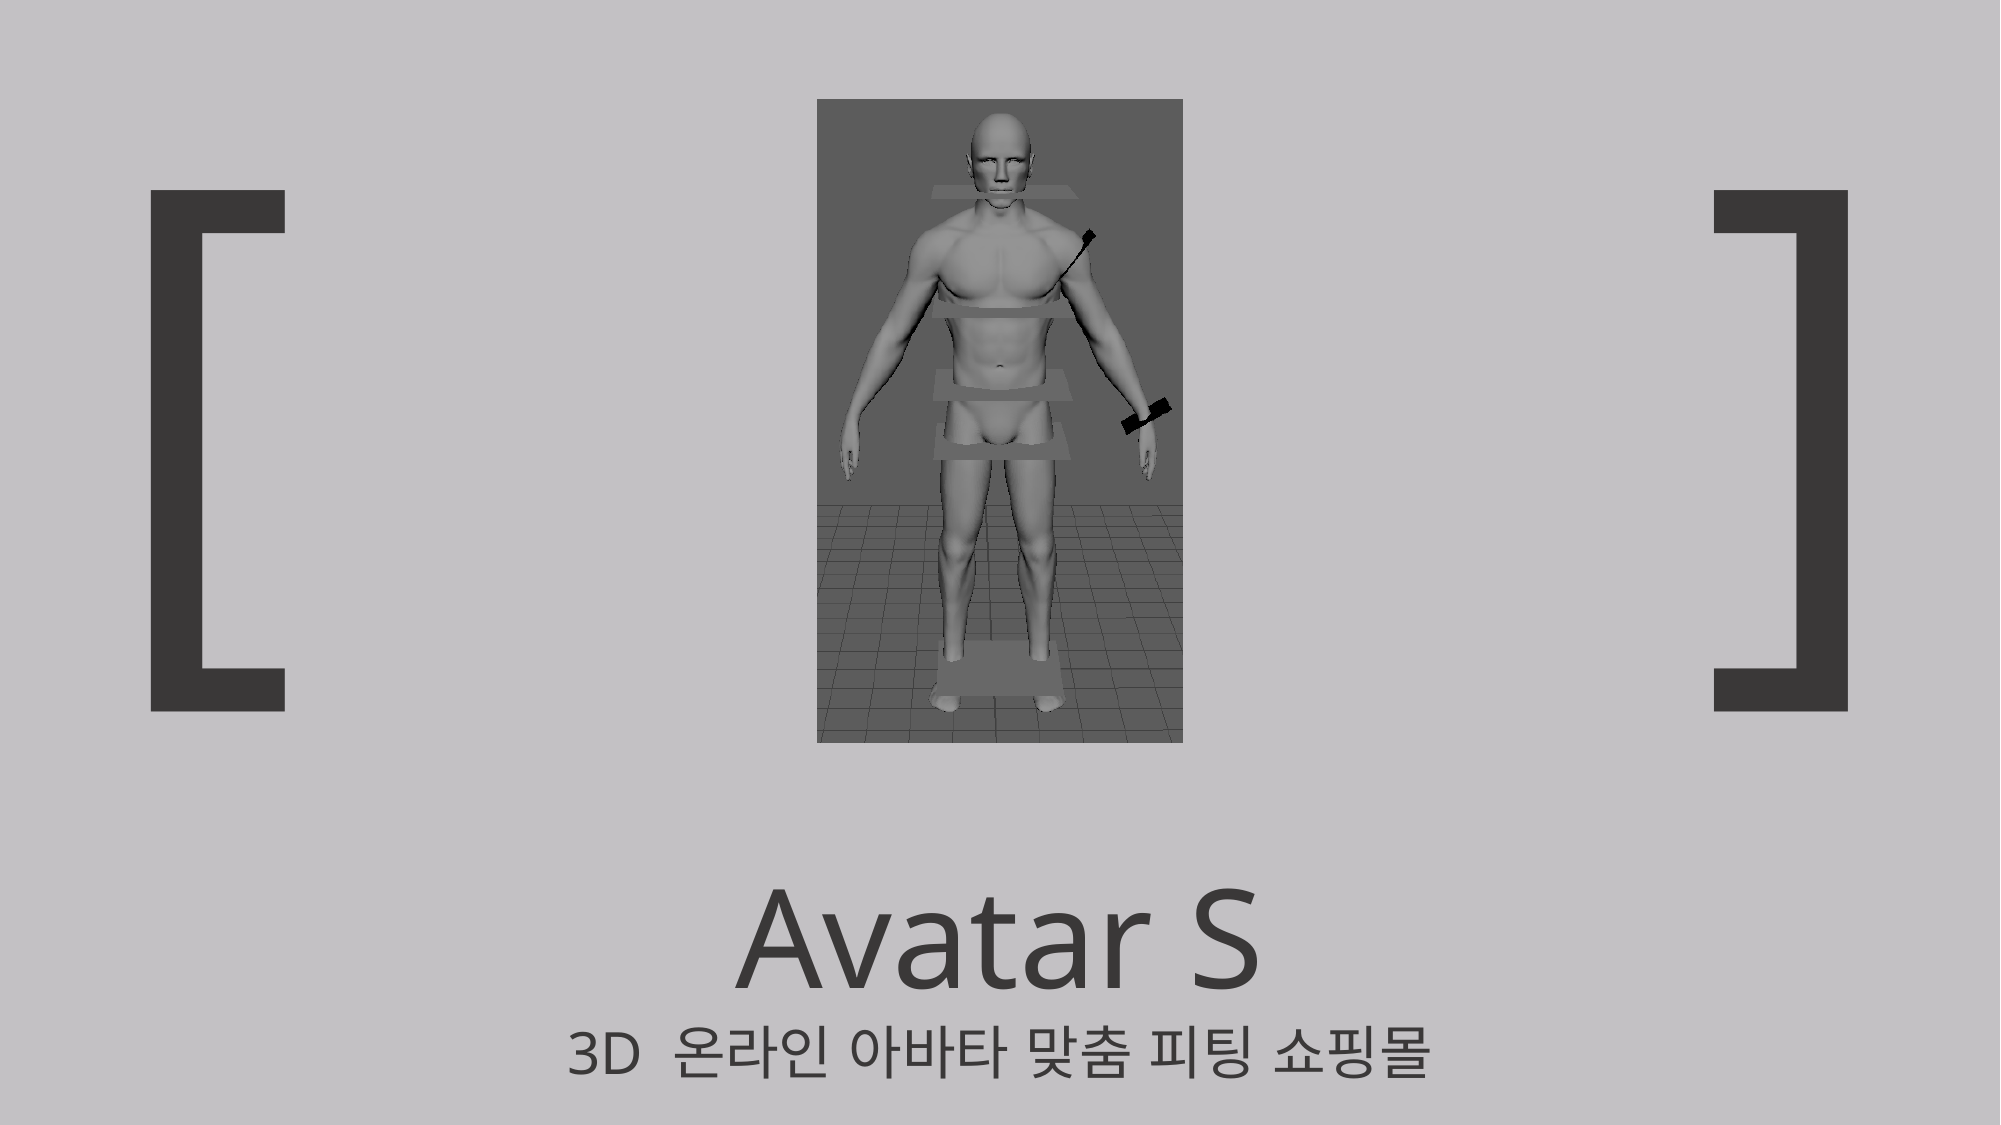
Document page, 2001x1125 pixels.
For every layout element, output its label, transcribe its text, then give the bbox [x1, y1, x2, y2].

text_box Avatar S 3D 온라인 아바타 맞춤 피팅 쇼핑몰 [552, 843, 1448, 1125]
picture [817, 99, 1183, 743]
text_box [ ] [88, 12, 1912, 745]
